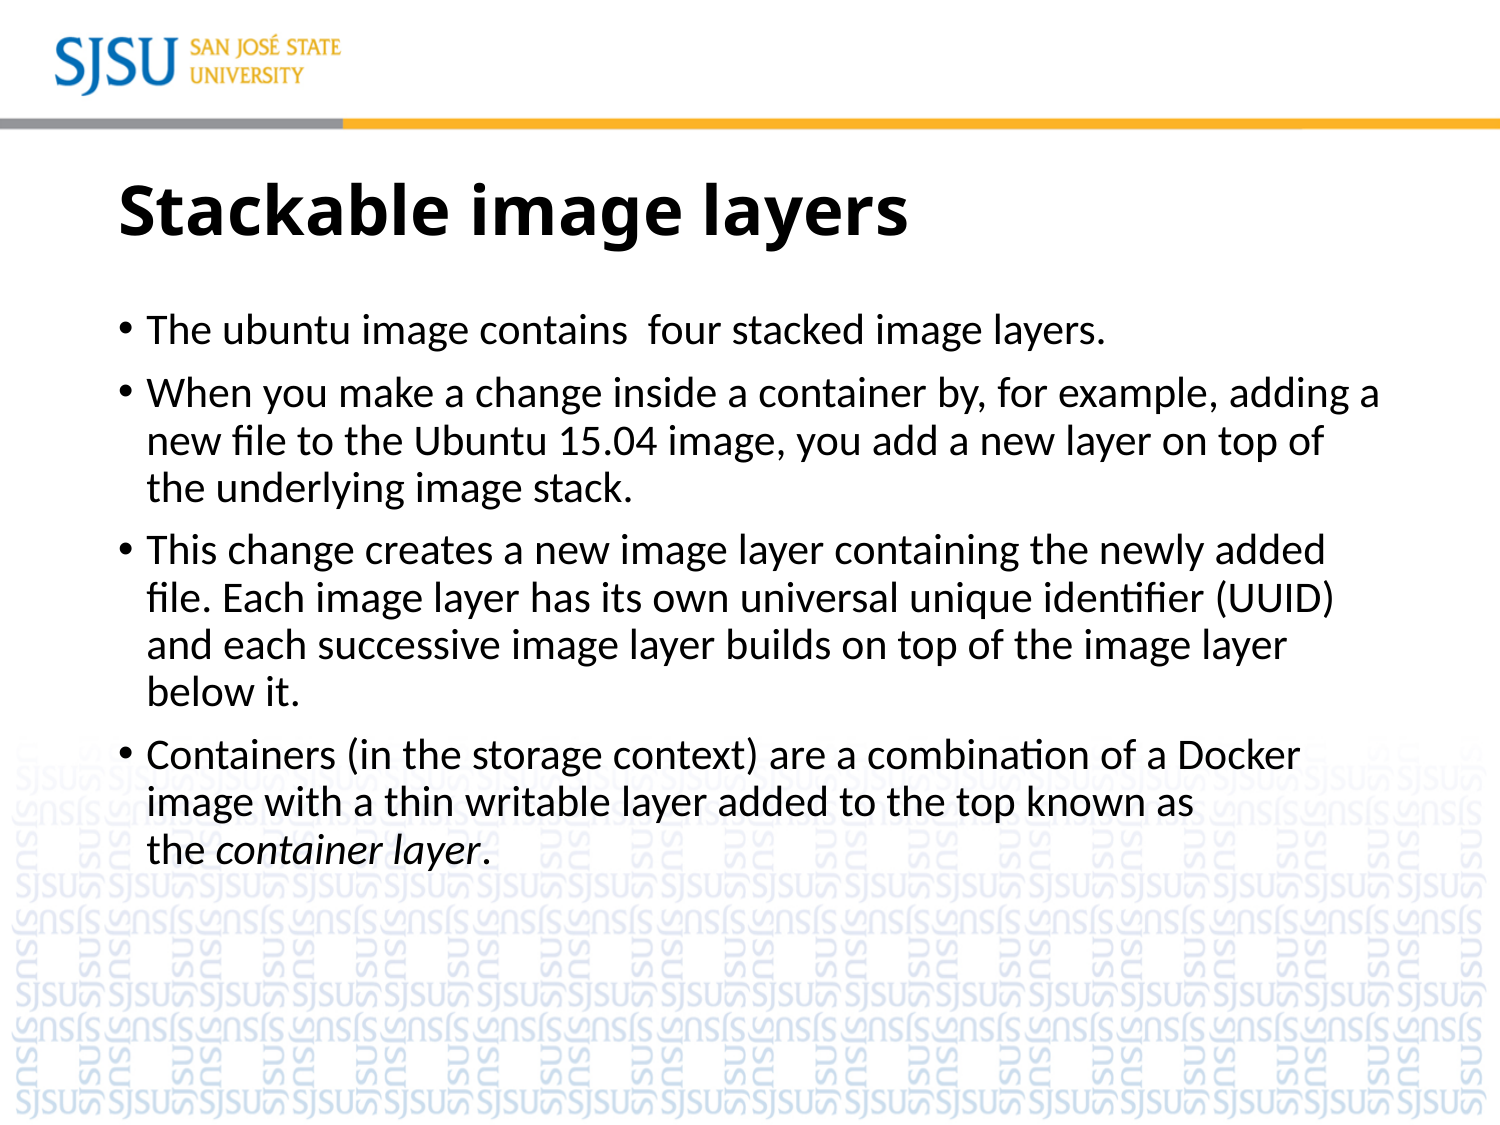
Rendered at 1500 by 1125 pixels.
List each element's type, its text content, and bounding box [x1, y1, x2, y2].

picture [0, 0, 1500, 1125]
list The ubuntu image contains four stacked image layers. When you make a change inside a container by, for example, adding a new file to the Ubuntu 15.04 image, you add a new layer on top of the underlying image stack. This change creates a new image layer containing the newly added file. Each image layer has its own universal unique identifier (UUID) and each successive image layer builds on top of the image layer below it. Containers (in the storage context) are a combination of a Docker image with a thin writable layer added to the top known as the container layer. [103, 299, 1397, 1014]
title Stackable image layers [103, 149, 1397, 278]
